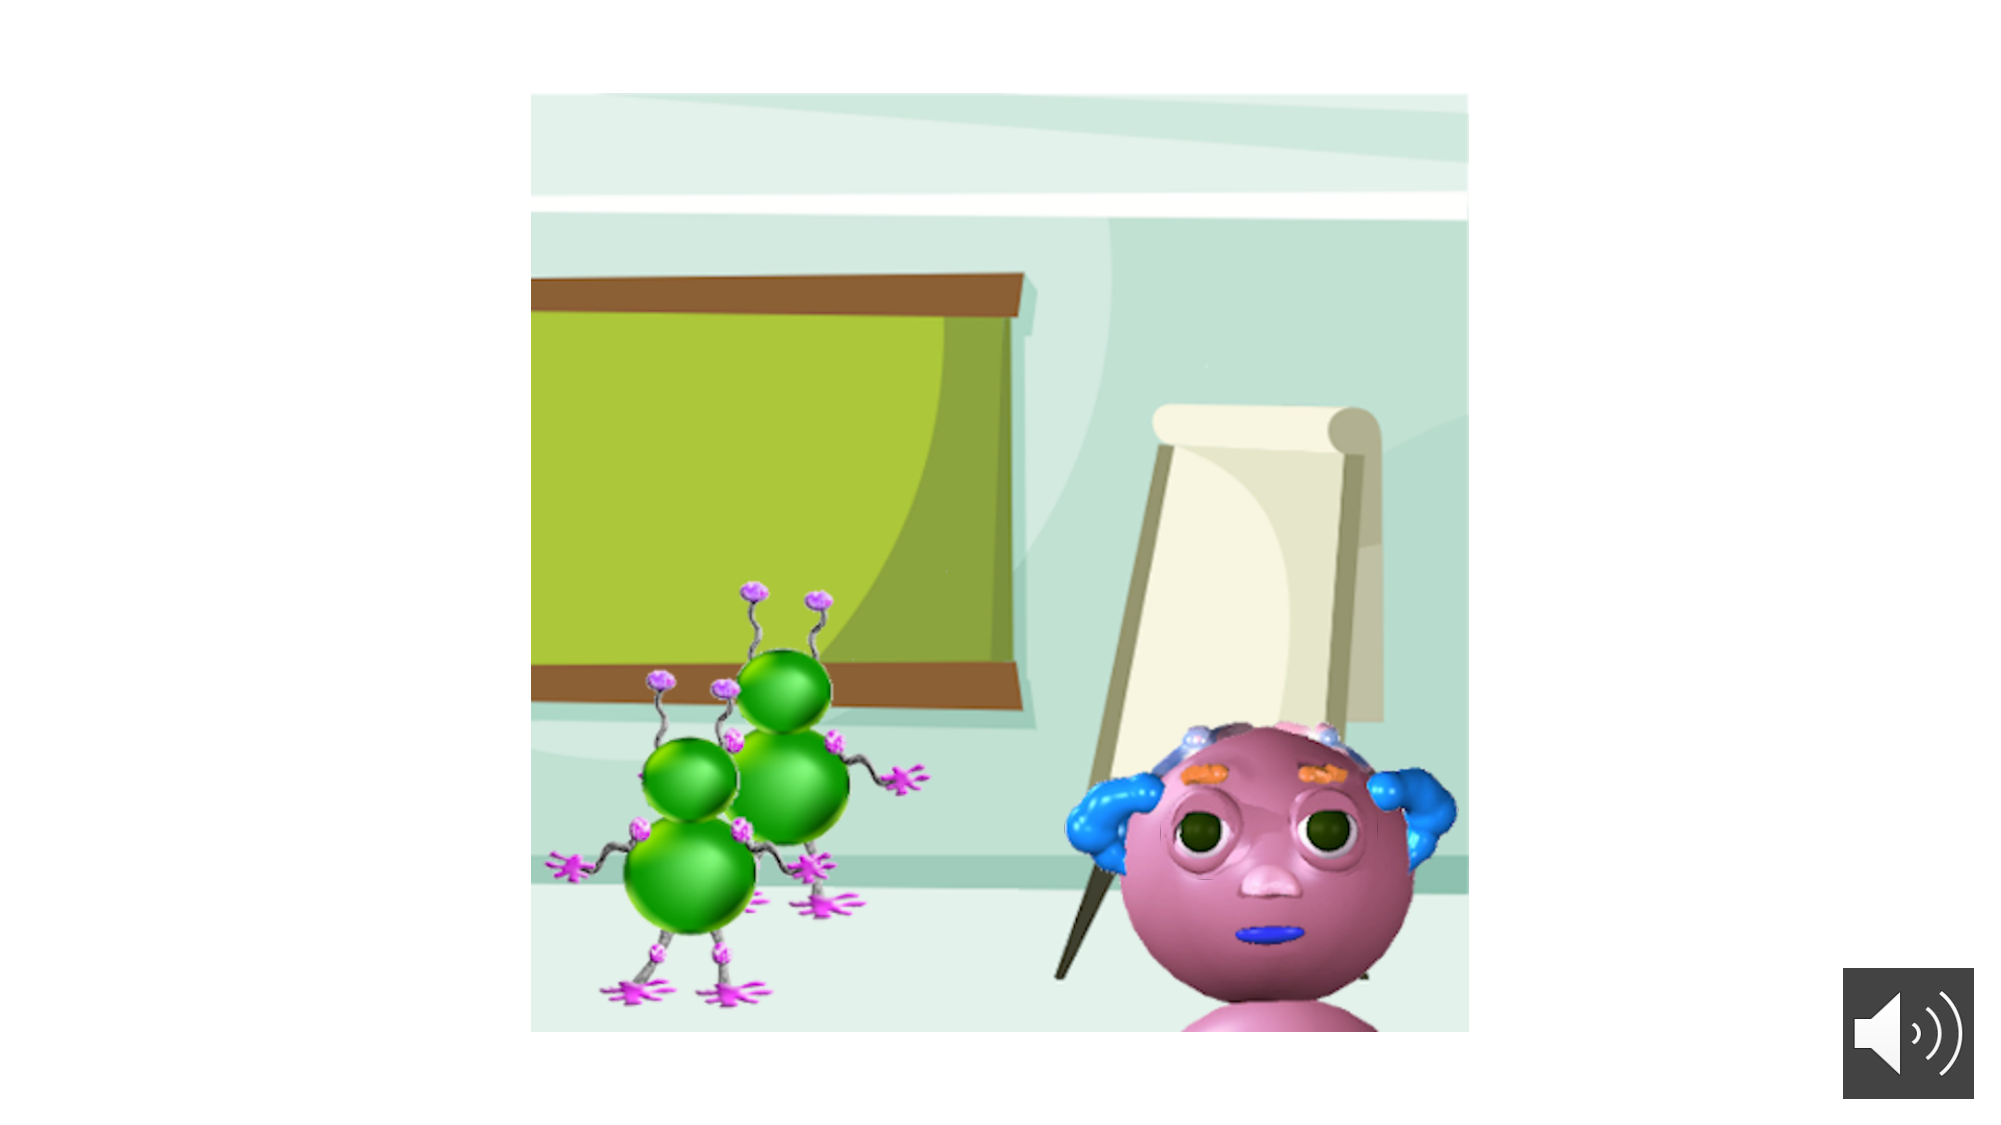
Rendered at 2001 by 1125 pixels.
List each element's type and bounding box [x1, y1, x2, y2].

picture [531, 93, 1469, 1032]
picture [1841, 966, 1975, 1100]
